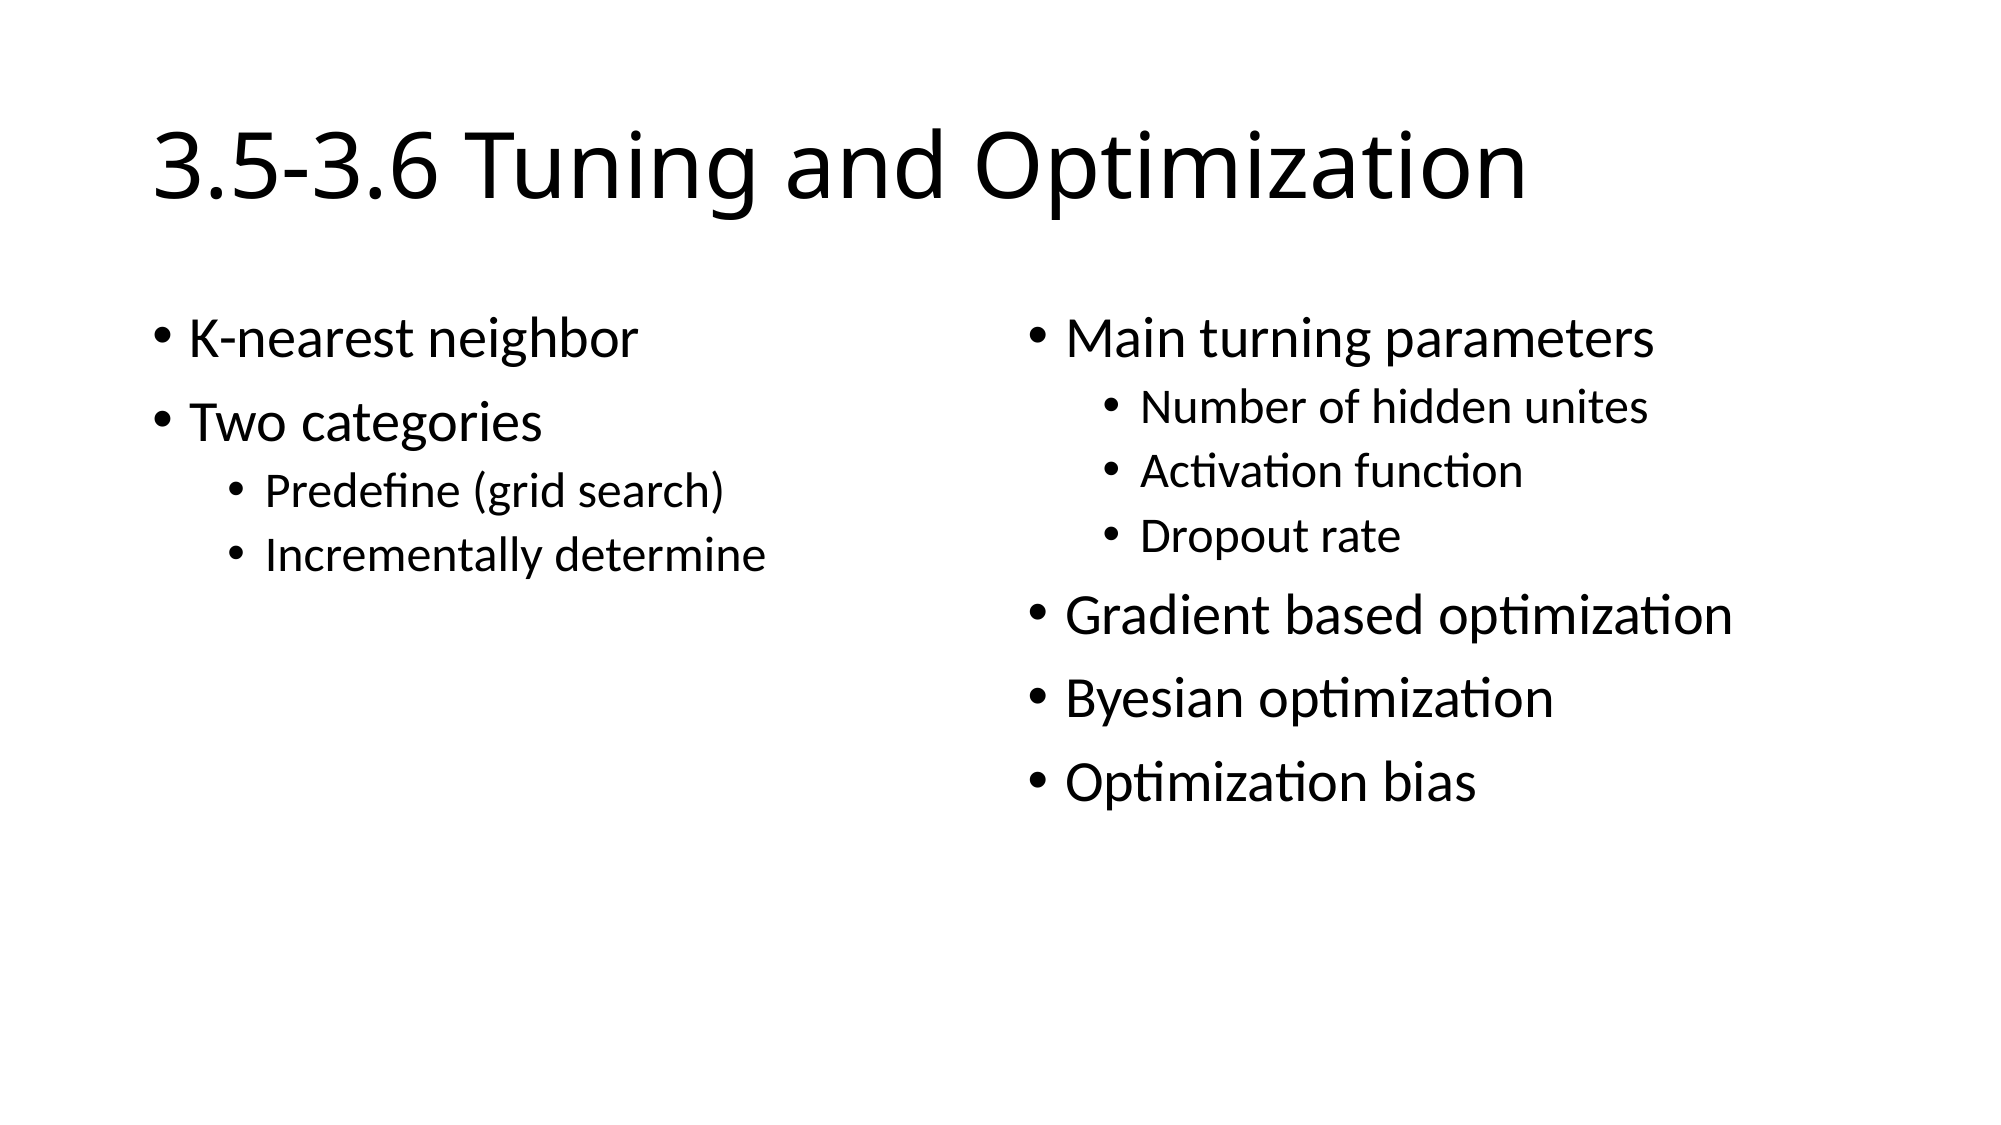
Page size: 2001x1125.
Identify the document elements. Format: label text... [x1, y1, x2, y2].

title 3.5-3.6 Tuning and Optimization [137, 59, 1863, 278]
list Main turning parameters Number of hidden unites Activation function Dropout rate Gradient based optimization Byesian optimization Optimization bias [1012, 299, 1863, 1014]
list K-nearest neighbor Two categories Predefine (grid search) Incrementally determine [137, 299, 988, 1014]
